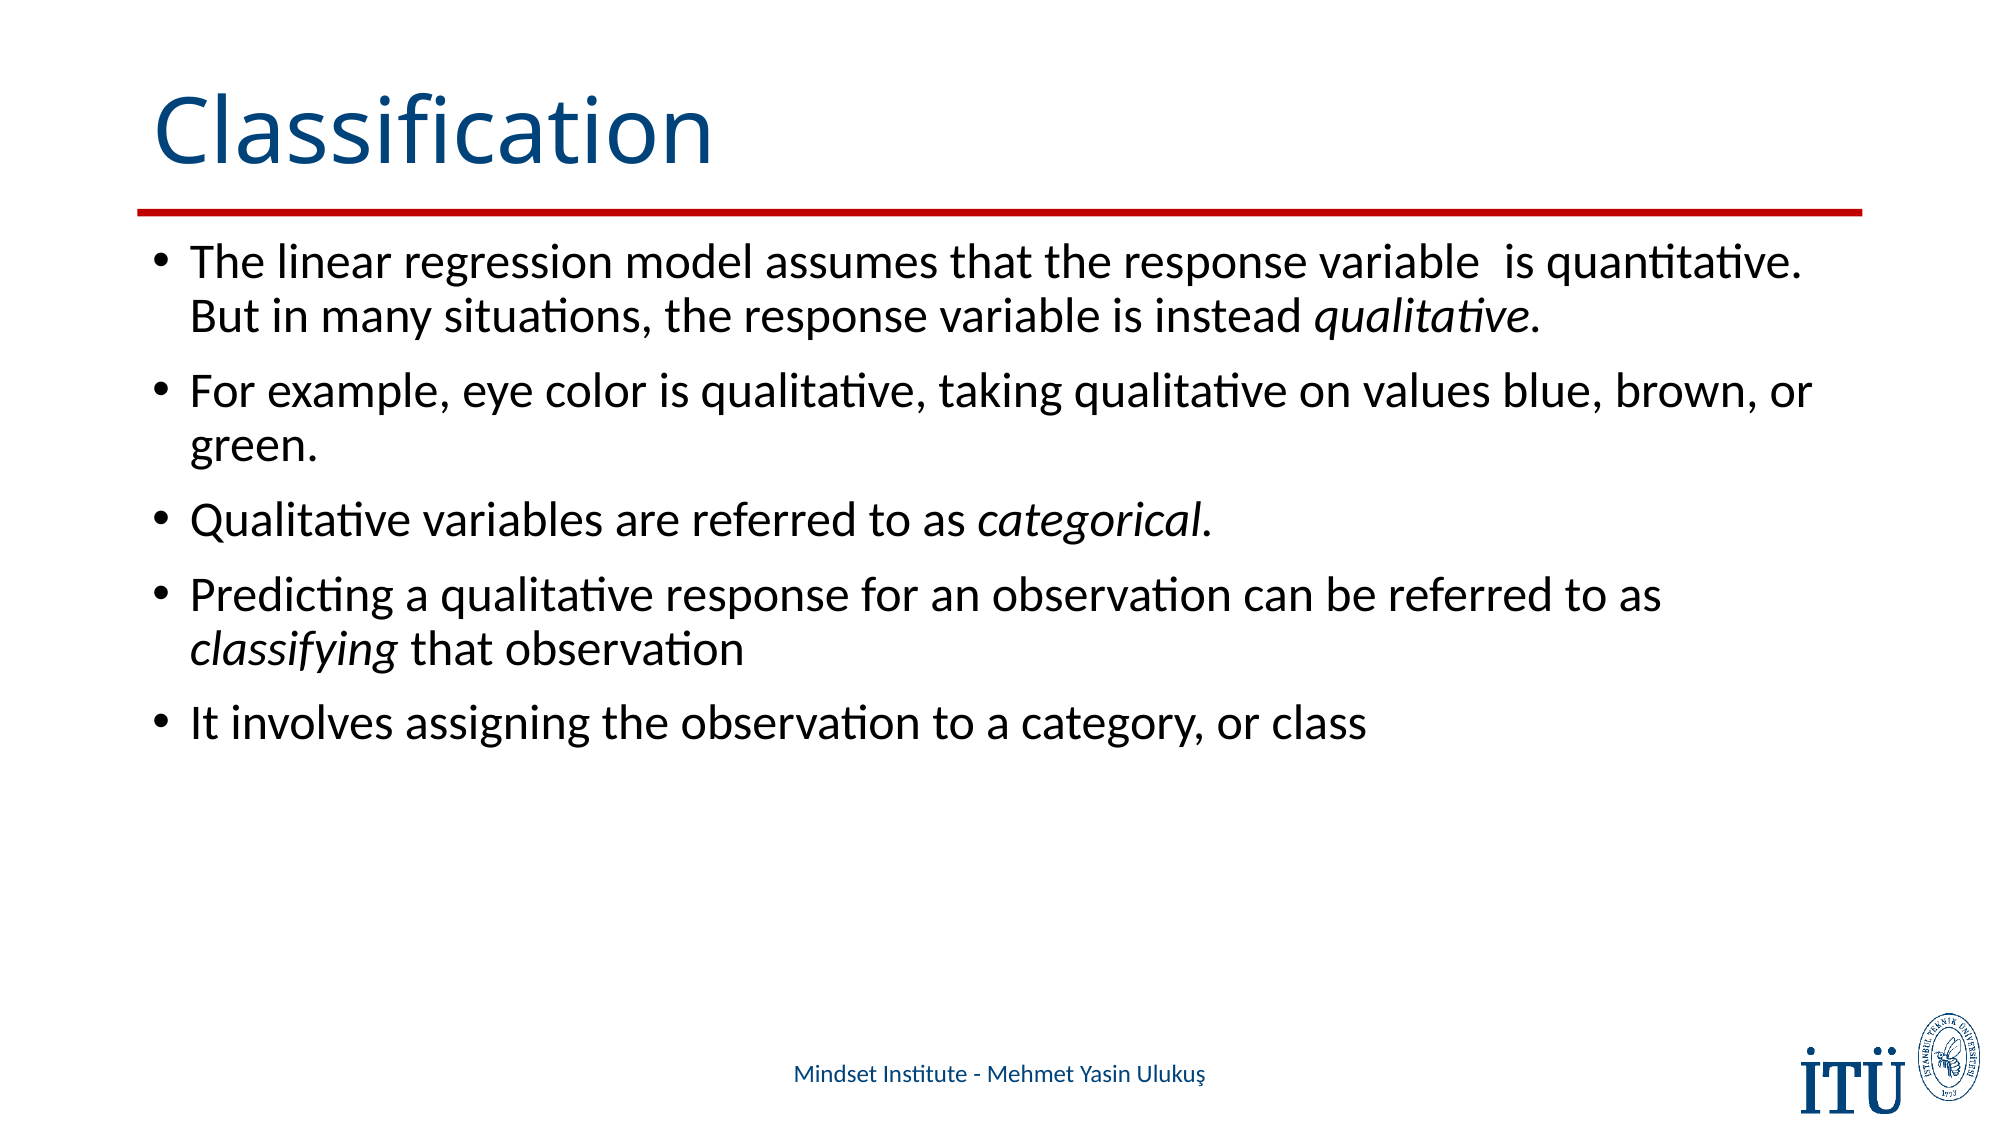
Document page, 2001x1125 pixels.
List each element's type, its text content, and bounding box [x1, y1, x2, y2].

footer Mindset Institute - Mehmet Yasin Ulukuş [662, 1042, 1338, 1103]
title Classification [137, 59, 1863, 209]
picture [1801, 1013, 1980, 1114]
